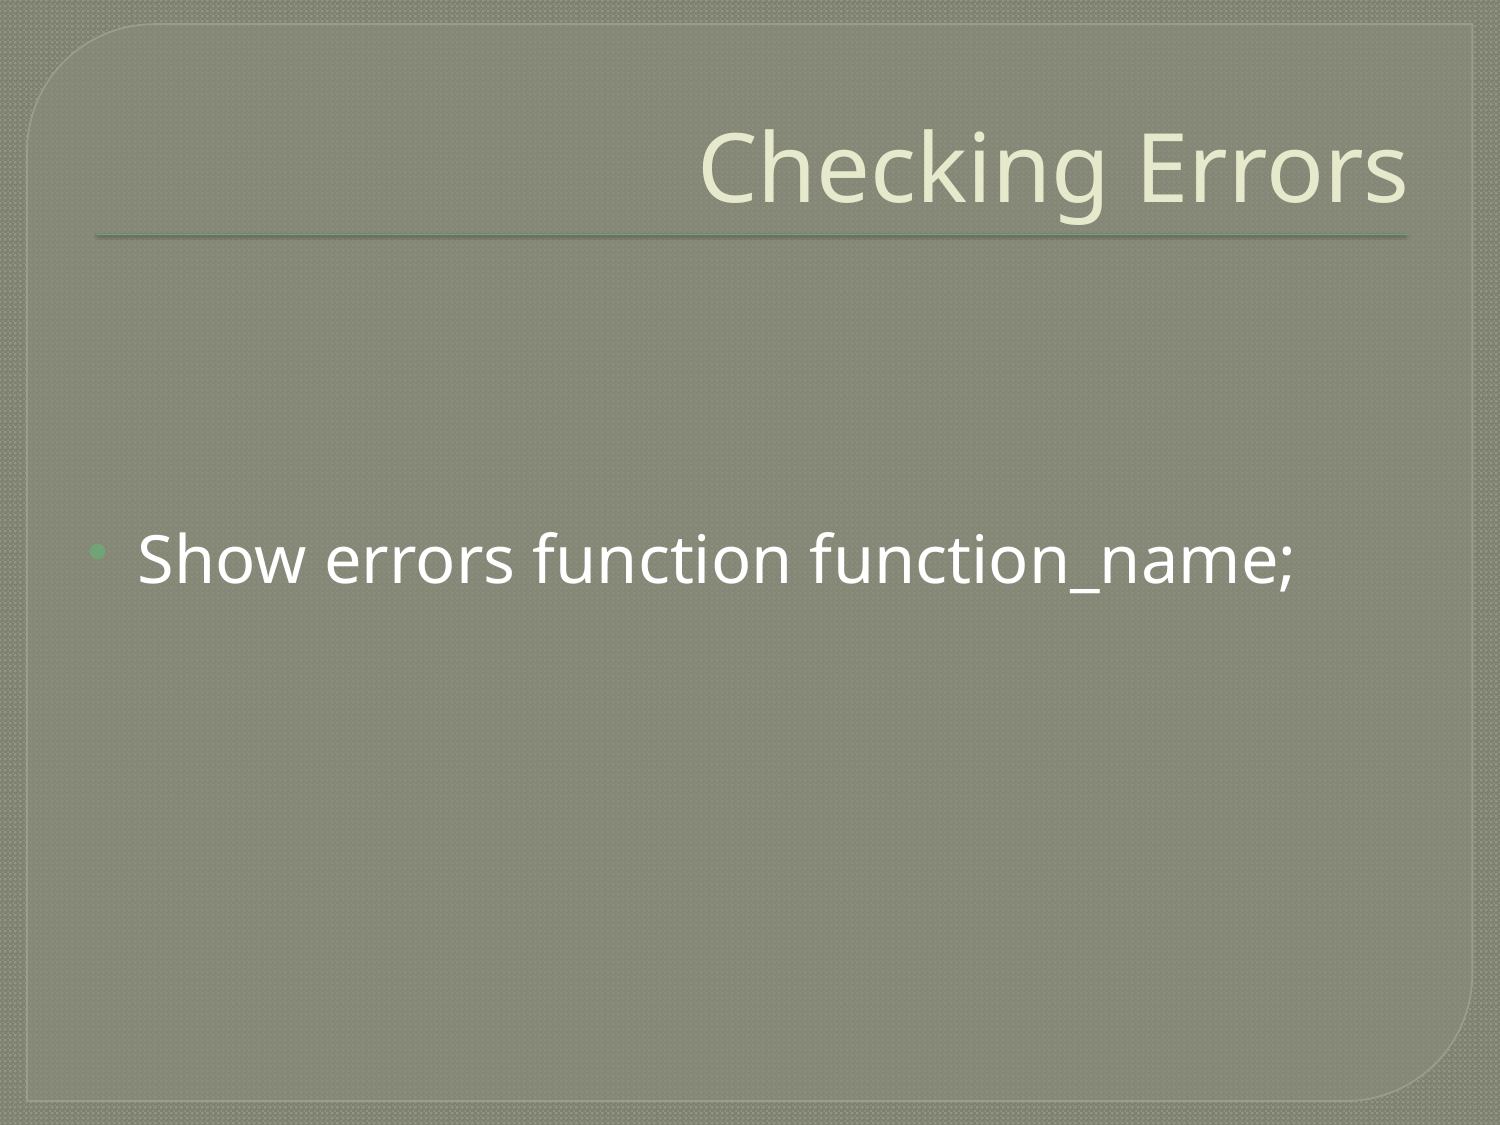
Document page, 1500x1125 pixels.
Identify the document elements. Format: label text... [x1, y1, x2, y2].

list Show errors function function_name; [75, 270, 1425, 1013]
title Checking Errors [75, 41, 1425, 230]
